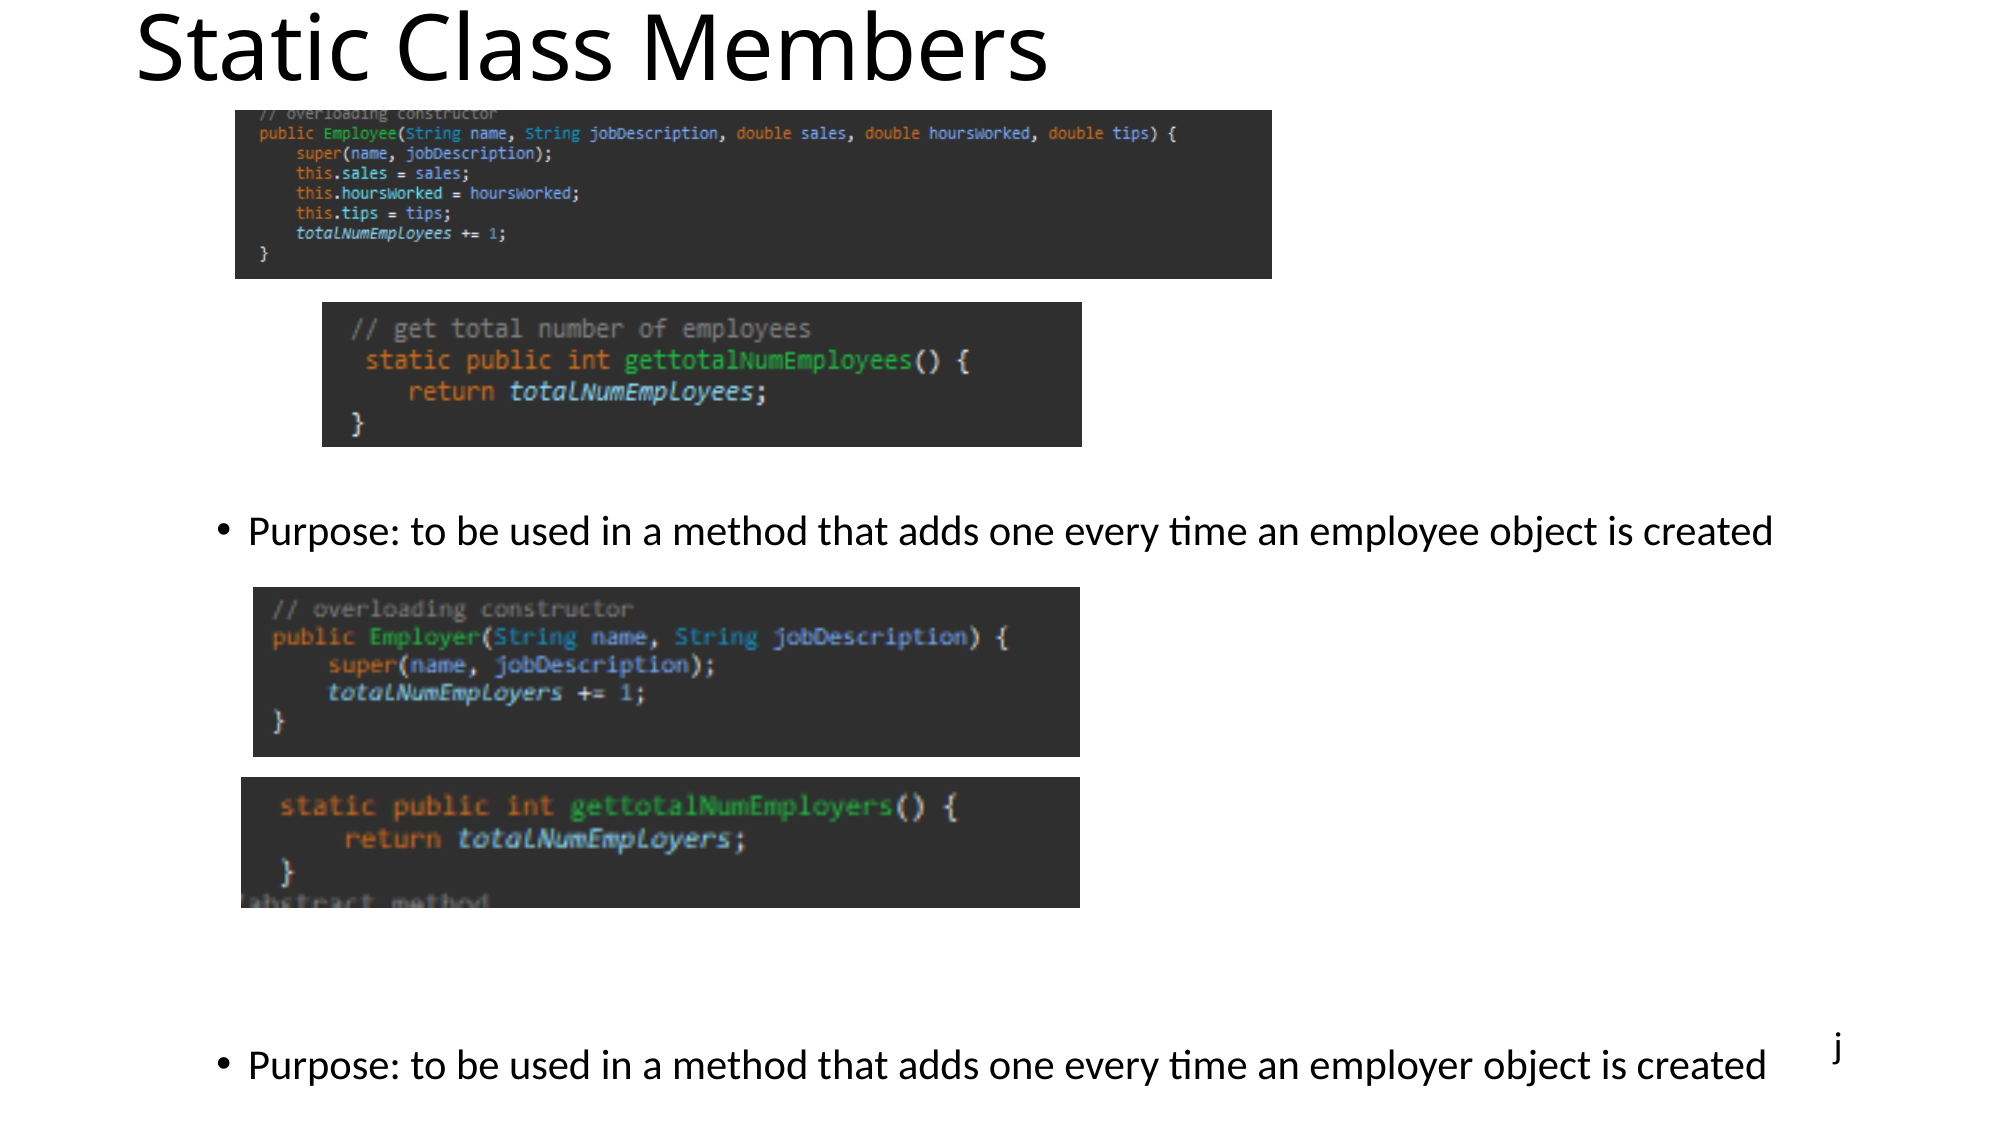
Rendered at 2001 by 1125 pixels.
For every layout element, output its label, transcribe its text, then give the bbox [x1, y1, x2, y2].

picture [241, 777, 1080, 908]
picture [235, 110, 1272, 279]
picture [253, 587, 1080, 758]
picture [322, 302, 1082, 447]
title Static Class Members [120, 0, 1846, 160]
text_box j [1818, 1013, 2000, 1073]
list Purpose: to be used in a method that adds one every time an employee object is created Purpose: to be used in a method that adds one every time an employer object is created [137, 299, 1863, 1105]
